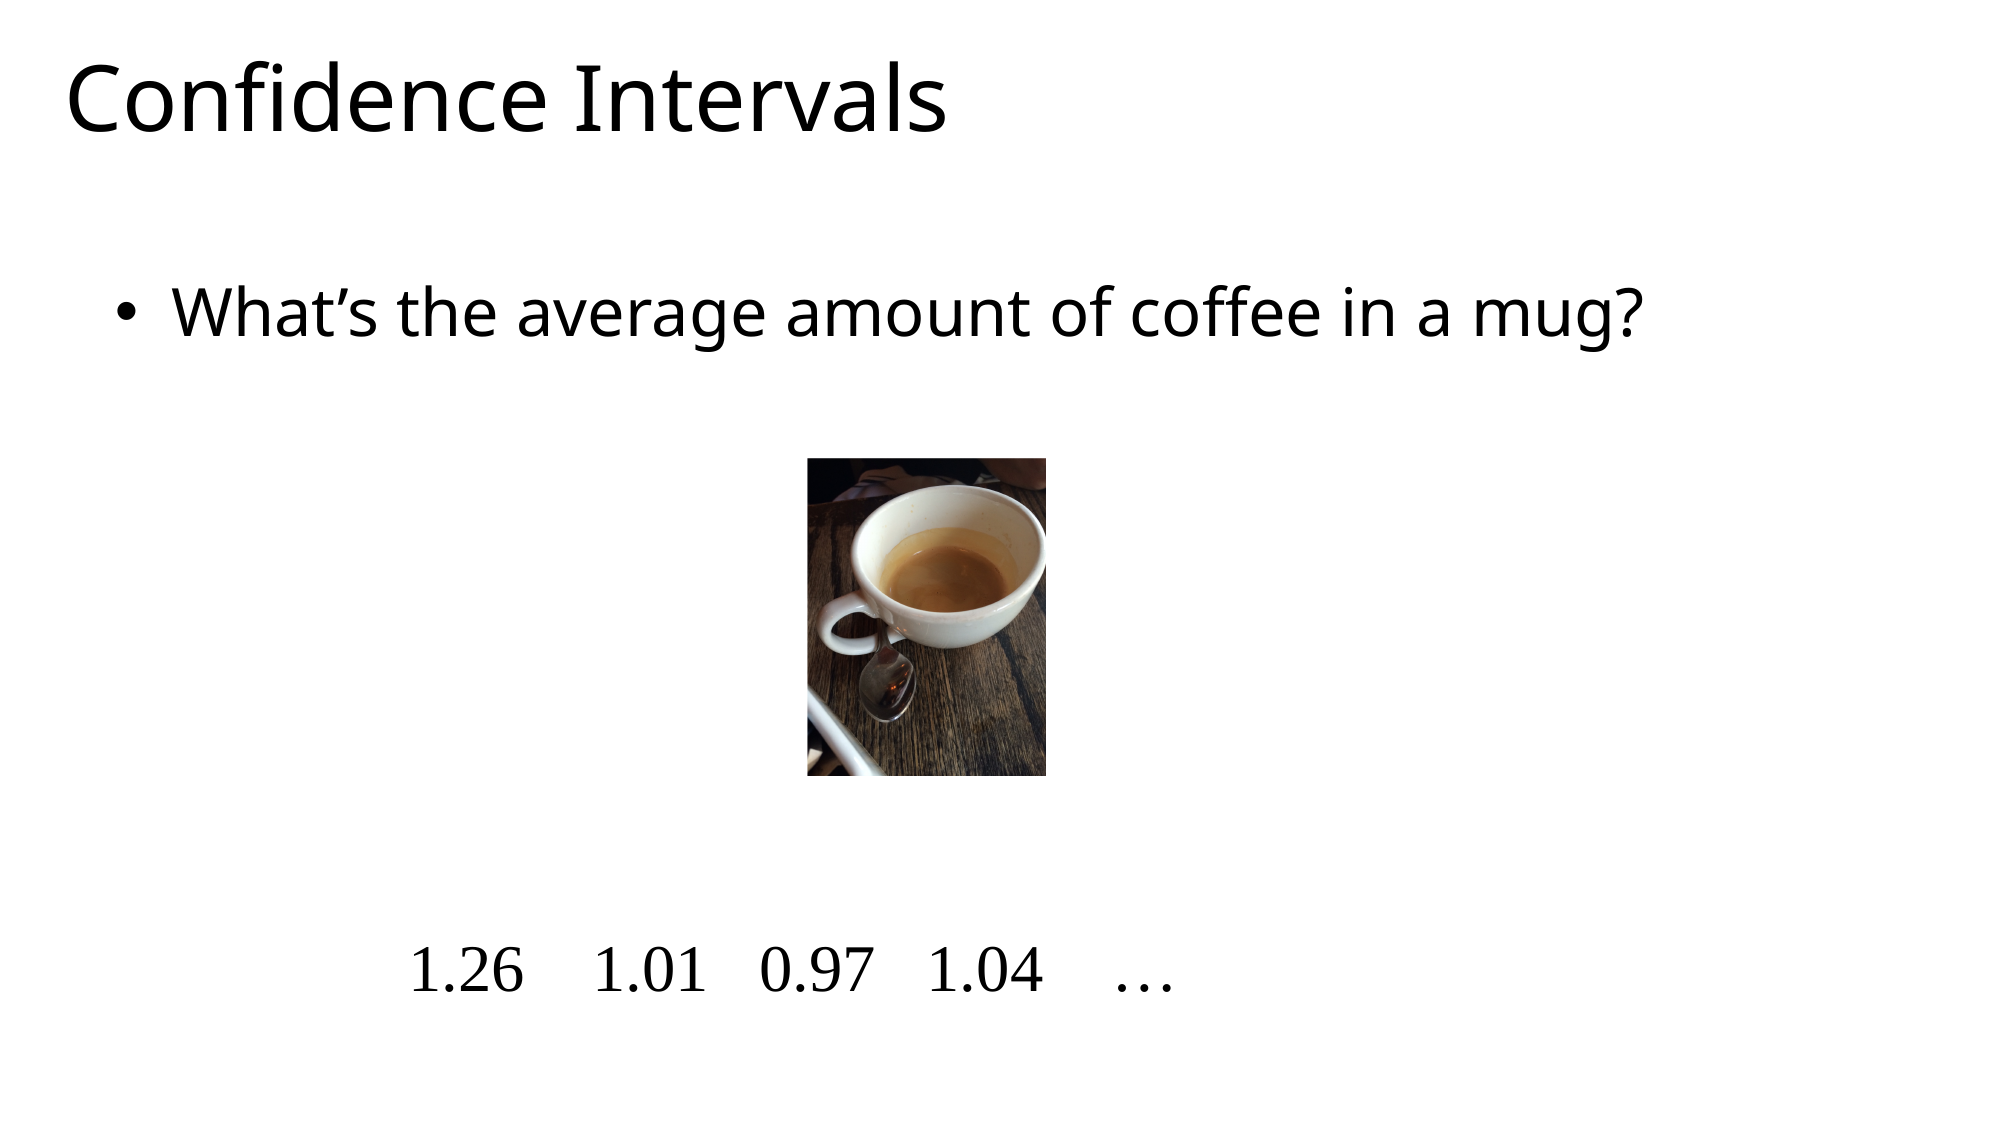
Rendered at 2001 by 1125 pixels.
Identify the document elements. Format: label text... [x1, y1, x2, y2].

text_box 1.26 1.01 0.97 1.04 … [393, 917, 1194, 1013]
title Confidence Intervals [49, 1, 1800, 189]
list What’s the average amount of coffee in a mug? [99, 262, 1900, 1005]
picture [767, 459, 1086, 776]
